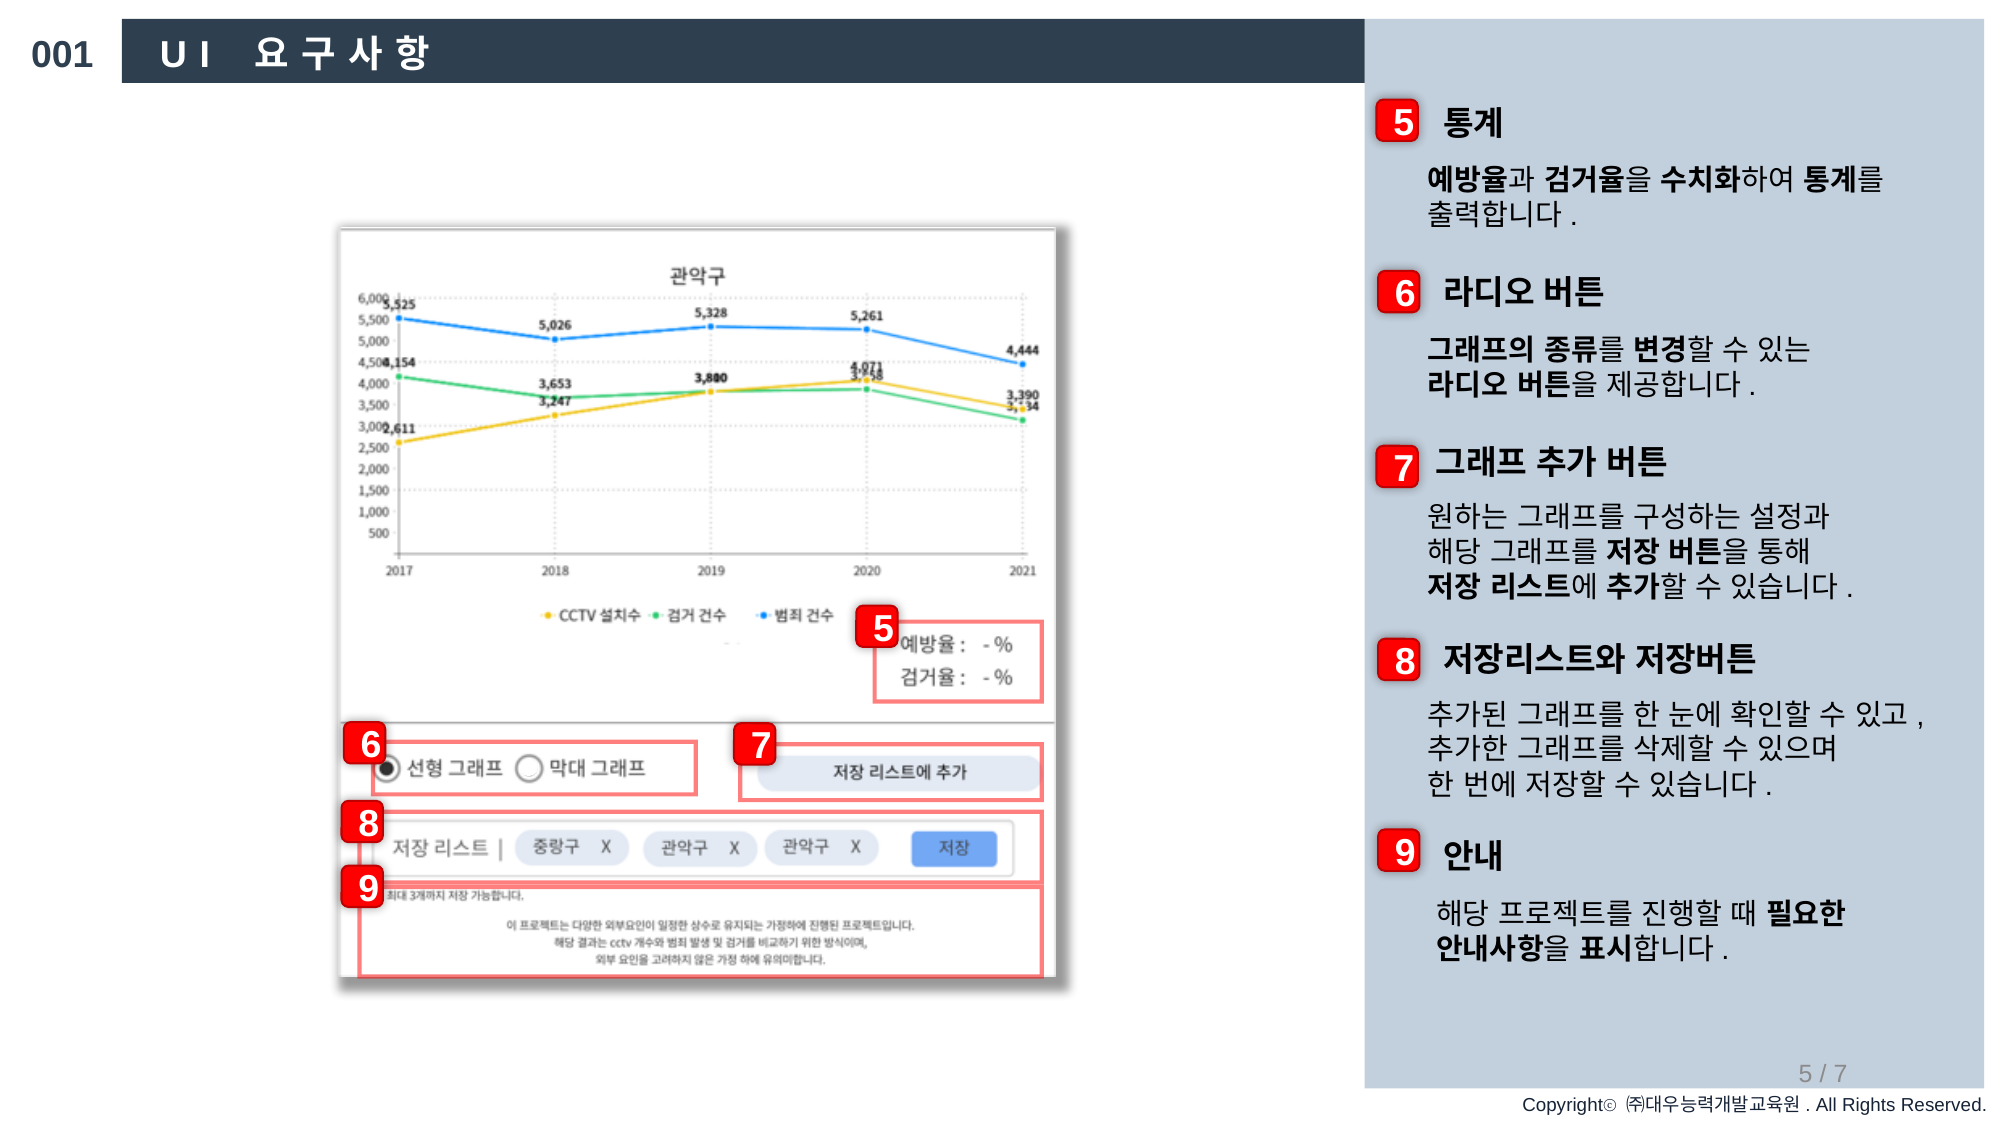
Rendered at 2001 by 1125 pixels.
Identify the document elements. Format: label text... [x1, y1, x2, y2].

text_box 8 [1377, 637, 1421, 682]
text_box 9 [1377, 828, 1421, 872]
text_box UI 요구사항 [145, 22, 445, 82]
picture [338, 227, 1056, 977]
text_box 7 [1375, 444, 1419, 489]
text_box 5. 통계 예방율과 검거율을 수치화하여 통계를 출력합니다. 6. 라디오 버튼 그래프의 종류를 변경할 수 있는 라디오 버튼을 제공합니다. 그래프 추가 버튼 원하는 그래프를 구성하는 설정과 해당 그래프를 저장 버튼을 통해 저장 리스트에 추가할 수 있습니다. 8. 저장리스트와 저장버튼 추가된 그래프를 한 눈에 확인할 수 있고, 추가한 그래프를 삭제할 수 있으며 한 번에 저장할 수 있습니다. 8. 안내 해당 프로젝트를 진행할 때 필요한 안내사항을 표시합니다. [1364, 18, 1985, 1089]
text_box 6 [1377, 269, 1421, 314]
text_box [121, 18, 1366, 84]
text_box 001 [16, 22, 109, 82]
text_box 5 [1375, 98, 1419, 142]
slide_number 4 / 7 [1412, 1042, 1863, 1103]
